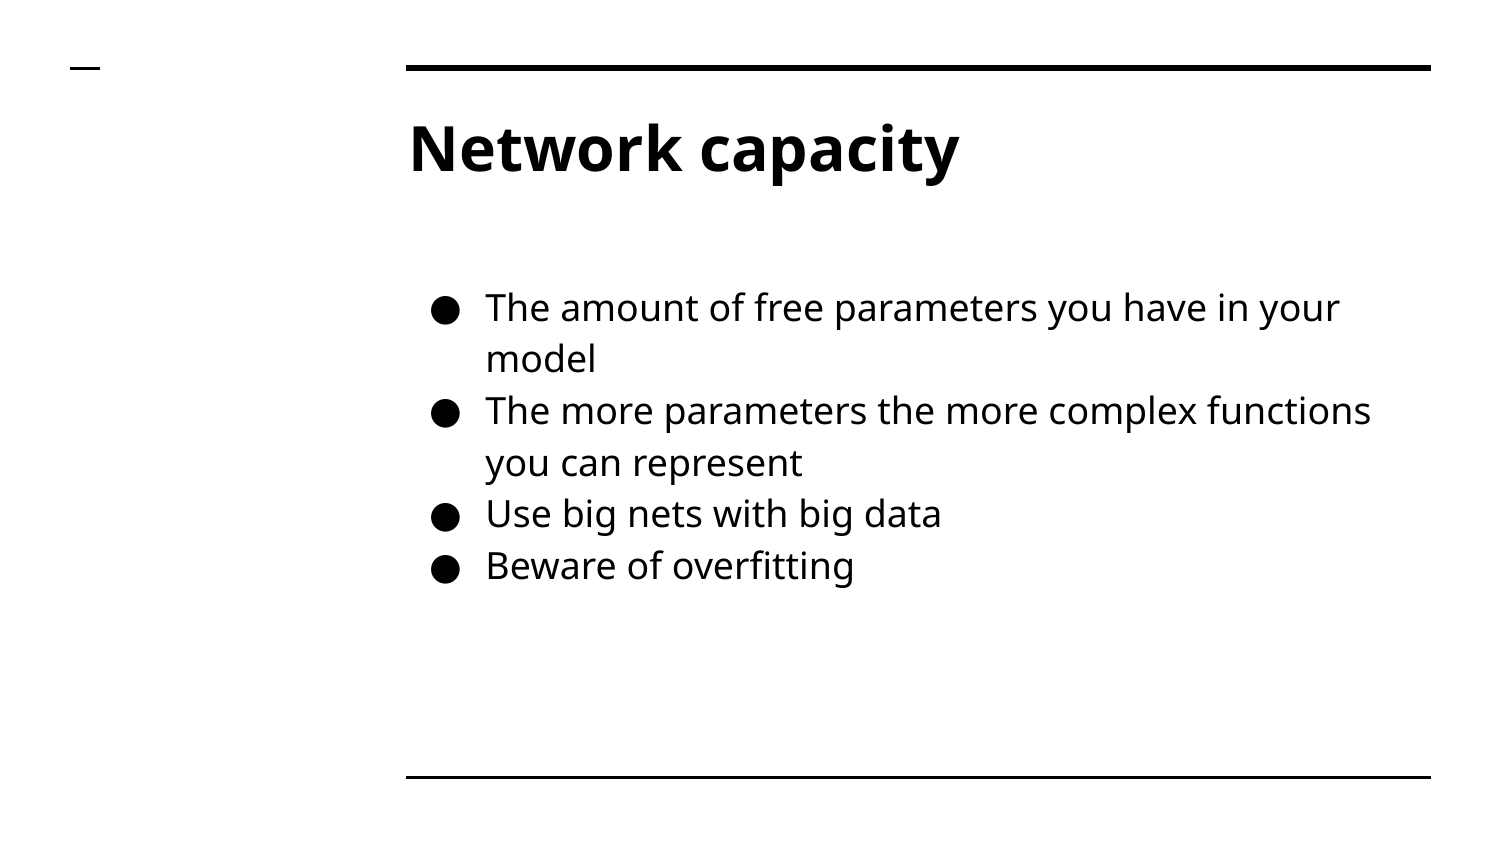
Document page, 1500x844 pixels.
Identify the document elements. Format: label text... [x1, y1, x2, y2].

title Network capacity [393, 94, 1431, 199]
list The amount of free parameters you have in your model The more parameters the more complex functions you can represent Use big nets with big data Beware of overfitting [395, 261, 1433, 755]
